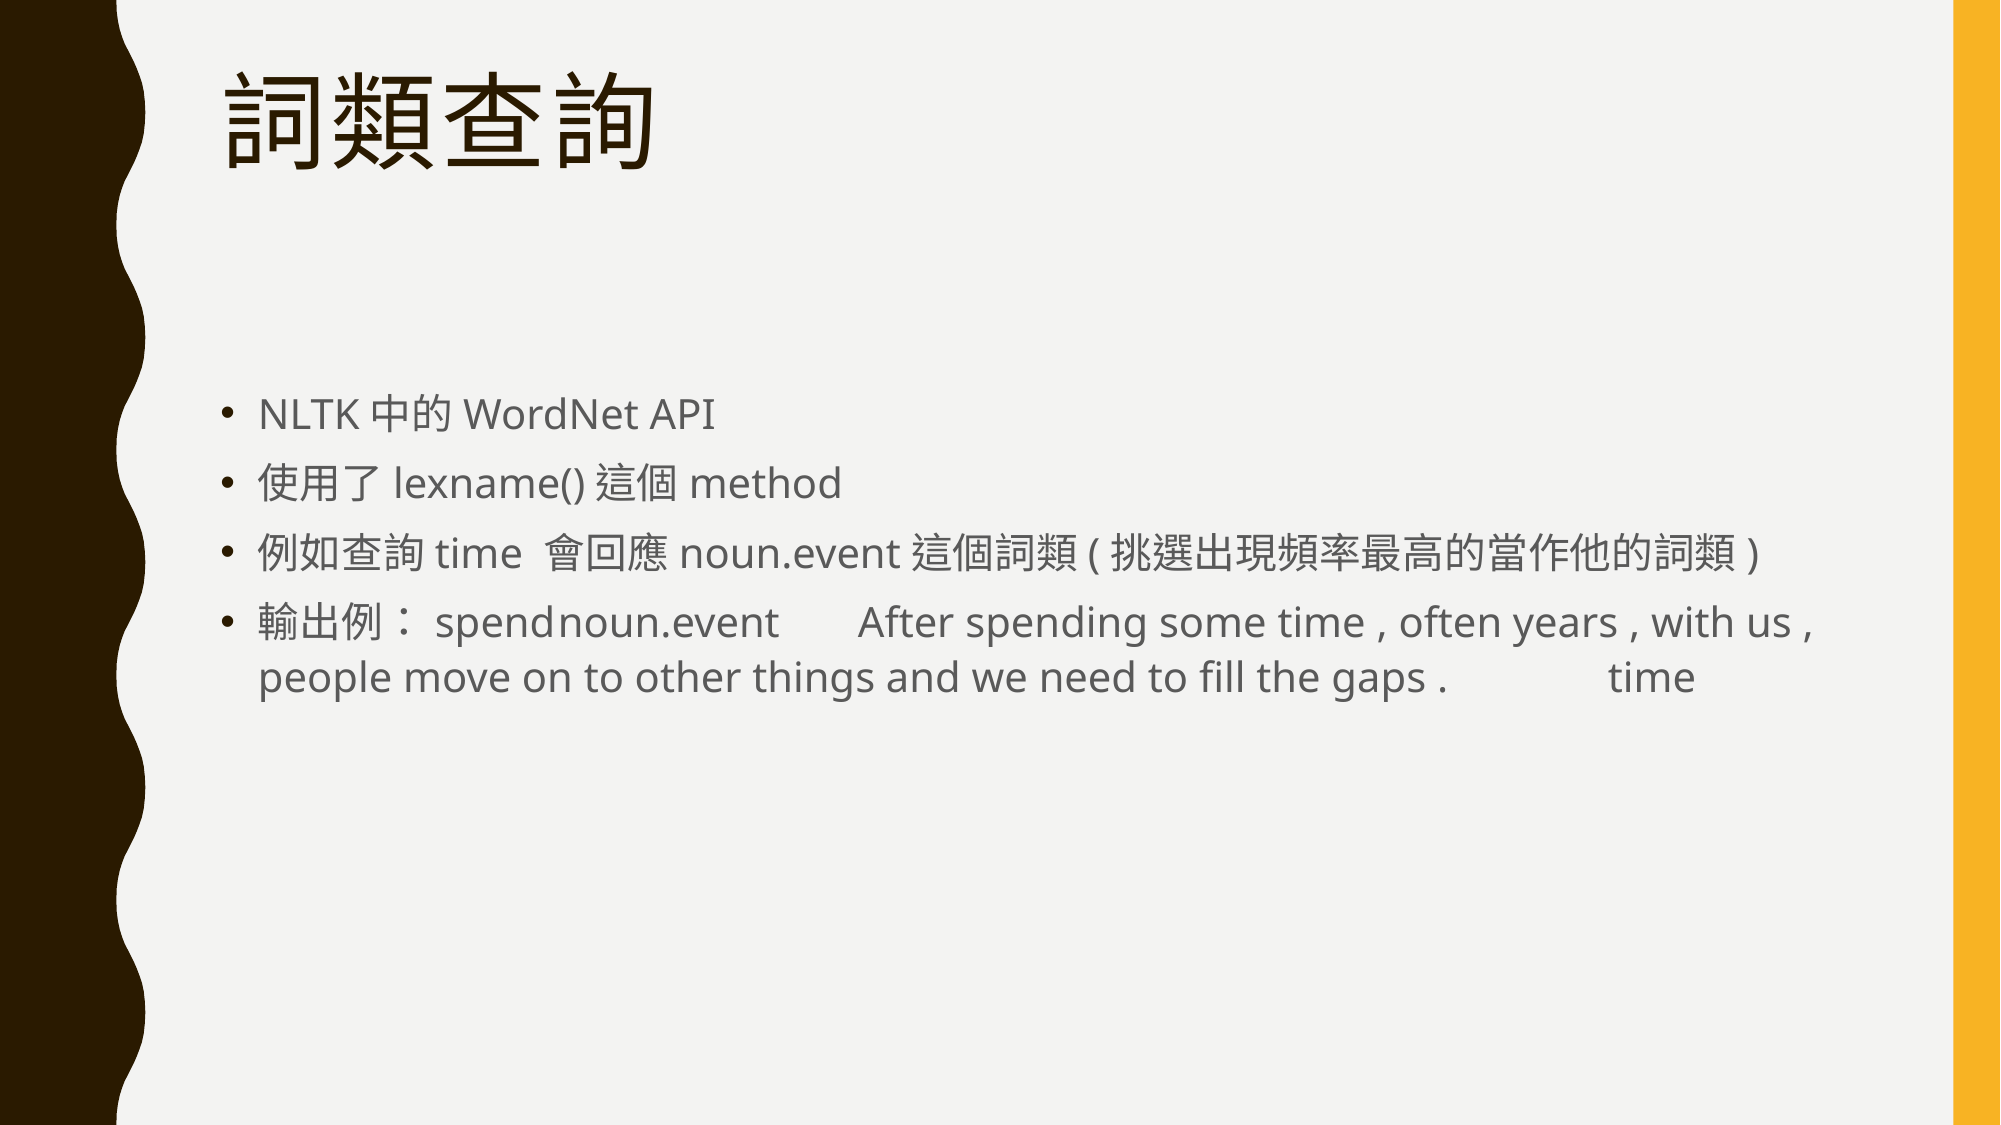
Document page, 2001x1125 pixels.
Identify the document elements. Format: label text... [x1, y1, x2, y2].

title 詞類查詢 [205, 62, 1875, 308]
list NLTK中的WordNet API 使用了lexname()這個method 例如查詢time 會回應noun.event這個詞類(挑選出現頻率最高的當作他的詞類) 輸出例：spend noun.event After spending some time , often years , with us , people move on to other things and we need to fill the gaps . time [205, 375, 1875, 965]
